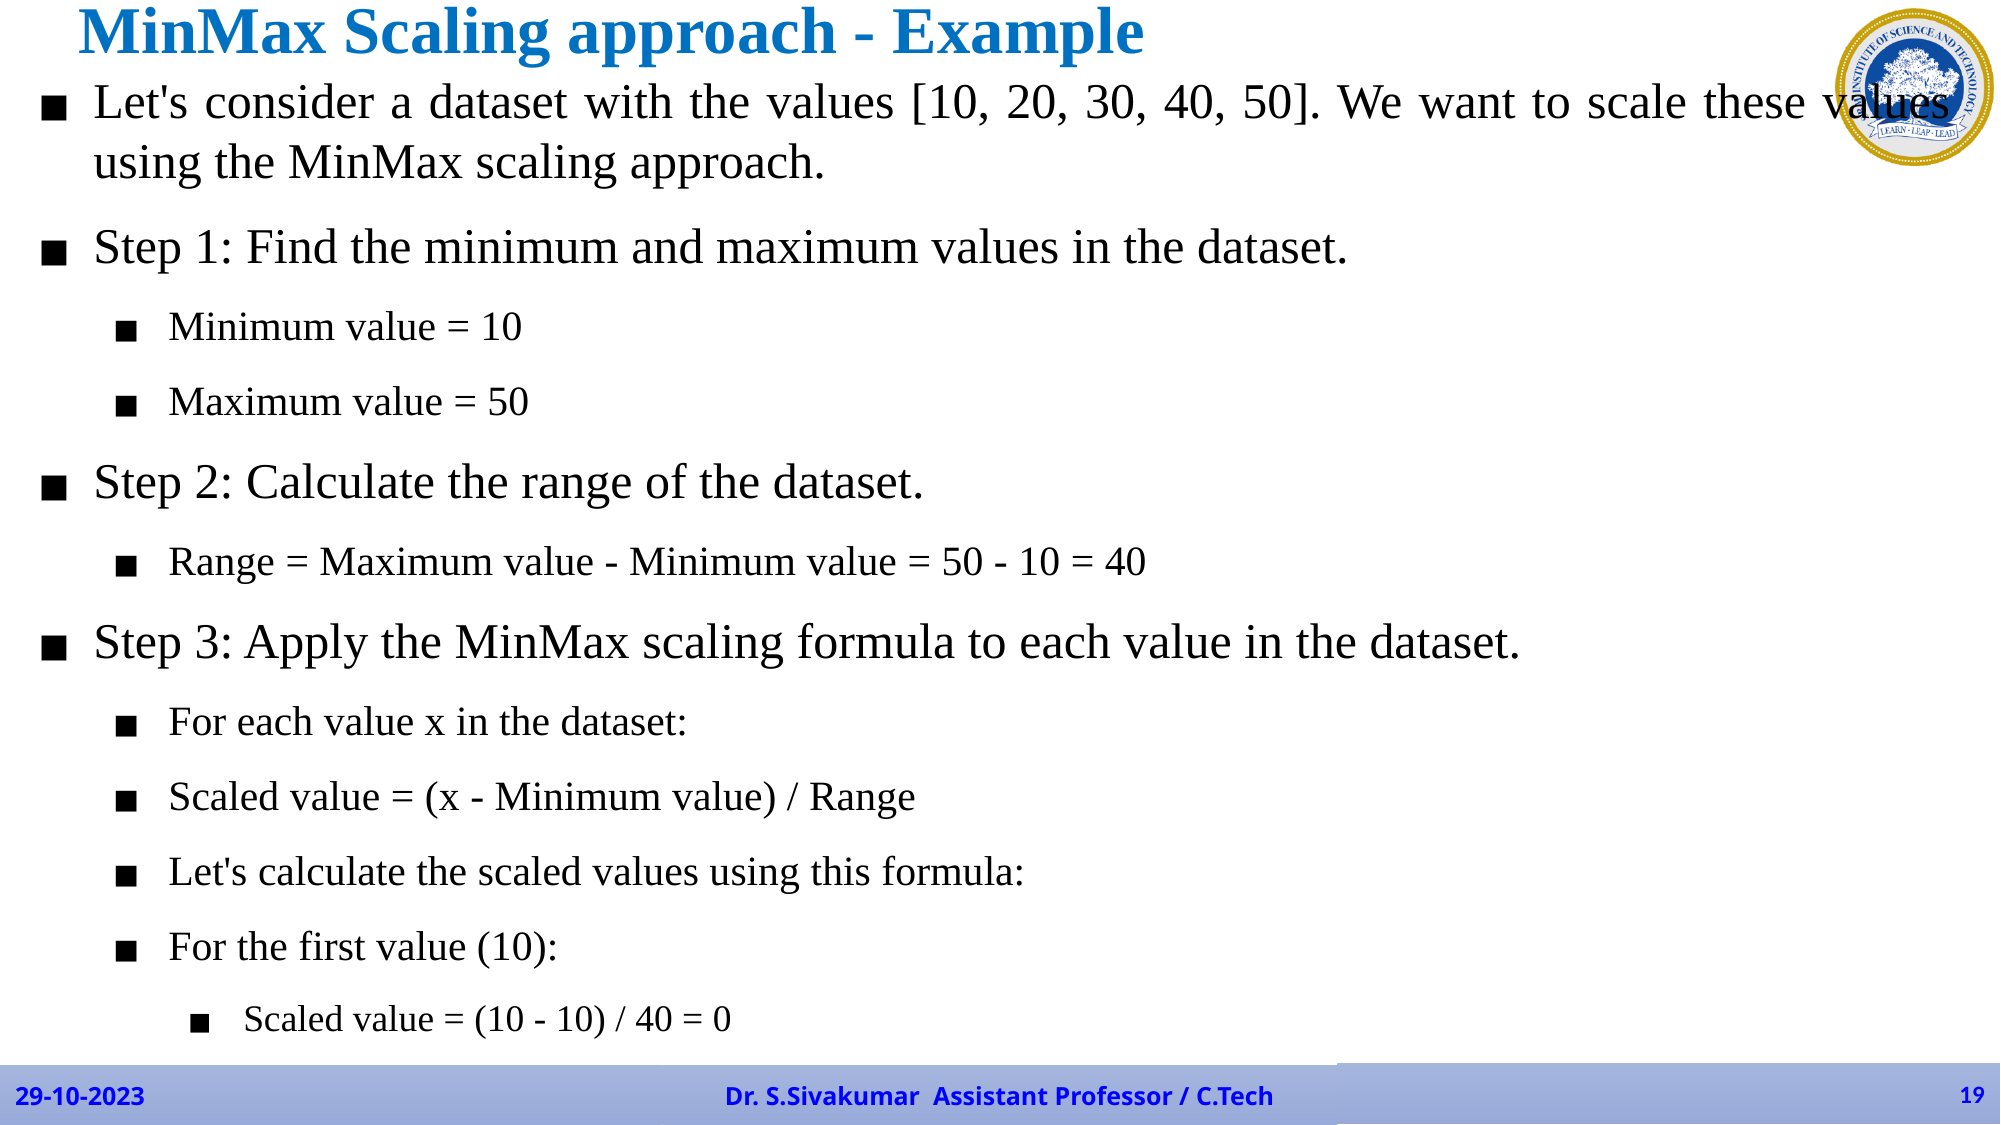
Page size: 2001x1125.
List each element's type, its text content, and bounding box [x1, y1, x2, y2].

text_box MinMax Scaling approach - Example [63, 0, 1956, 61]
footer Dr. S.Sivakumar Assistant Professor / C.Tech [662, 1065, 1338, 1125]
slide_number ‹#› [1337, 1063, 2000, 1124]
picture [1956, 8, 1994, 166]
list Let's consider a dataset with the values [10, 20, 30, 40, 50]. We want to scale these values using the MinMax scaling approach. Step 1: Find the minimum and maximum values in the dataset. Minimum value = 10 Maximum value = 50 Step 2: Calculate the range of the dataset. Range = Maximum value - Minimum value = 50 - 10 = 40 Step 3: Apply the MinMax scaling formula to each value in the dataset. For each value x in the dataset: Scaled value = (x - Minimum value) / Range Let's calculate the scaled values using this formula: For the first value (10): Scaled value = (10 - 10) / 40 = 0 [22, 61, 1968, 1057]
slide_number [0, 1065, 662, 1125]
